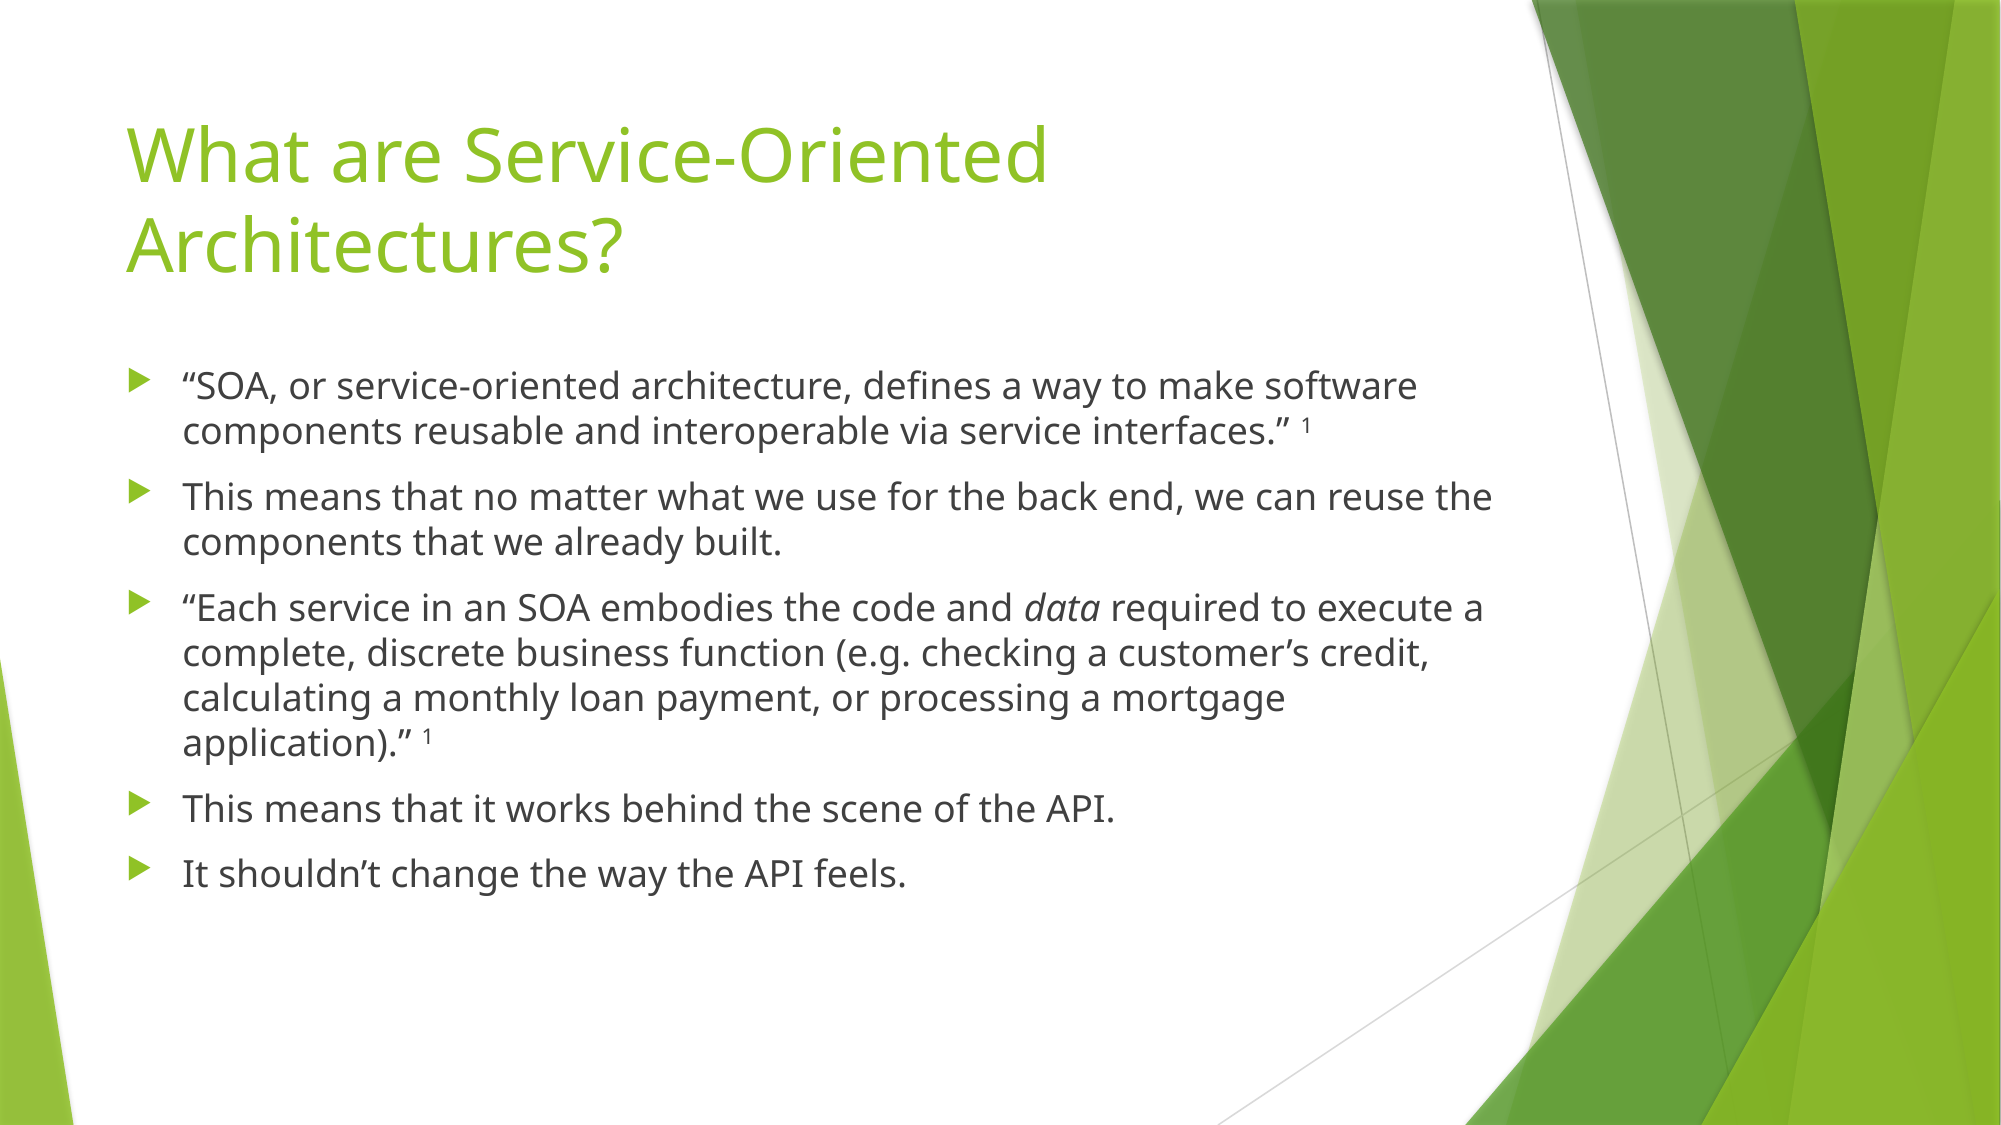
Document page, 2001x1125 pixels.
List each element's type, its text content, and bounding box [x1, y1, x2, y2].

list “SOA, or service-oriented architecture, defines a way to make software components reusable and interoperable via service interfaces.” 1 This means that no matter what we use for the back end, we can reuse the components that we already built. “Each service in an SOA embodies the code and data required to execute a complete, discrete business function (e.g. checking a customer’s credit, calculating a monthly loan payment, or processing a mortgage application).” 1 This means that it works behind the scene of the API. It shouldn’t change the way the API feels. [111, 354, 1522, 992]
title What are Service-Oriented Architectures? [111, 99, 1522, 317]
